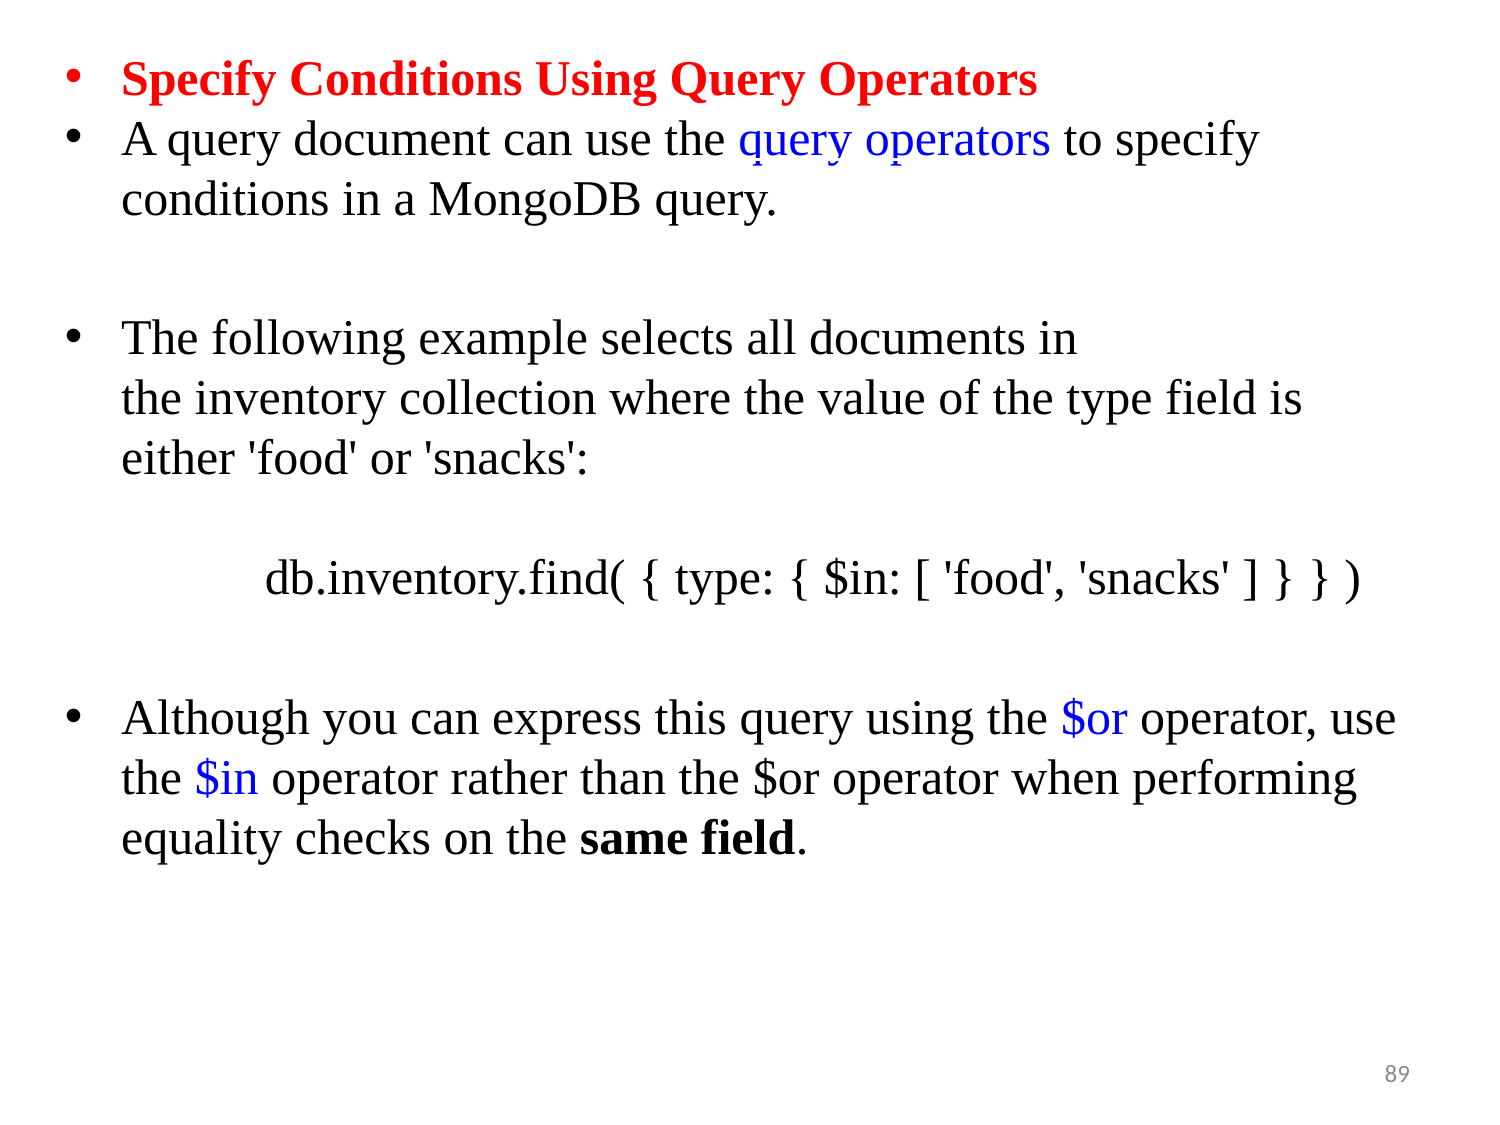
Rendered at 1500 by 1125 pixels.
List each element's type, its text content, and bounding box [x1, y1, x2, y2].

text_box 89 [1074, 1042, 1425, 1103]
text_box Specify Conditions Using Query Operators A query document can use the query operators to specify conditions in a MongoDB query. The following example selects all documents in the inventory collection where the value of the type field is either 'food' or 'snacks': db.inventory.find( { type: { $in: [ 'food', 'snacks' ] } } ) Although you can express this query using the $or operator, use the $in operator rather than the $or operator when performing equality checks on the same field. [50, 37, 1463, 1075]
